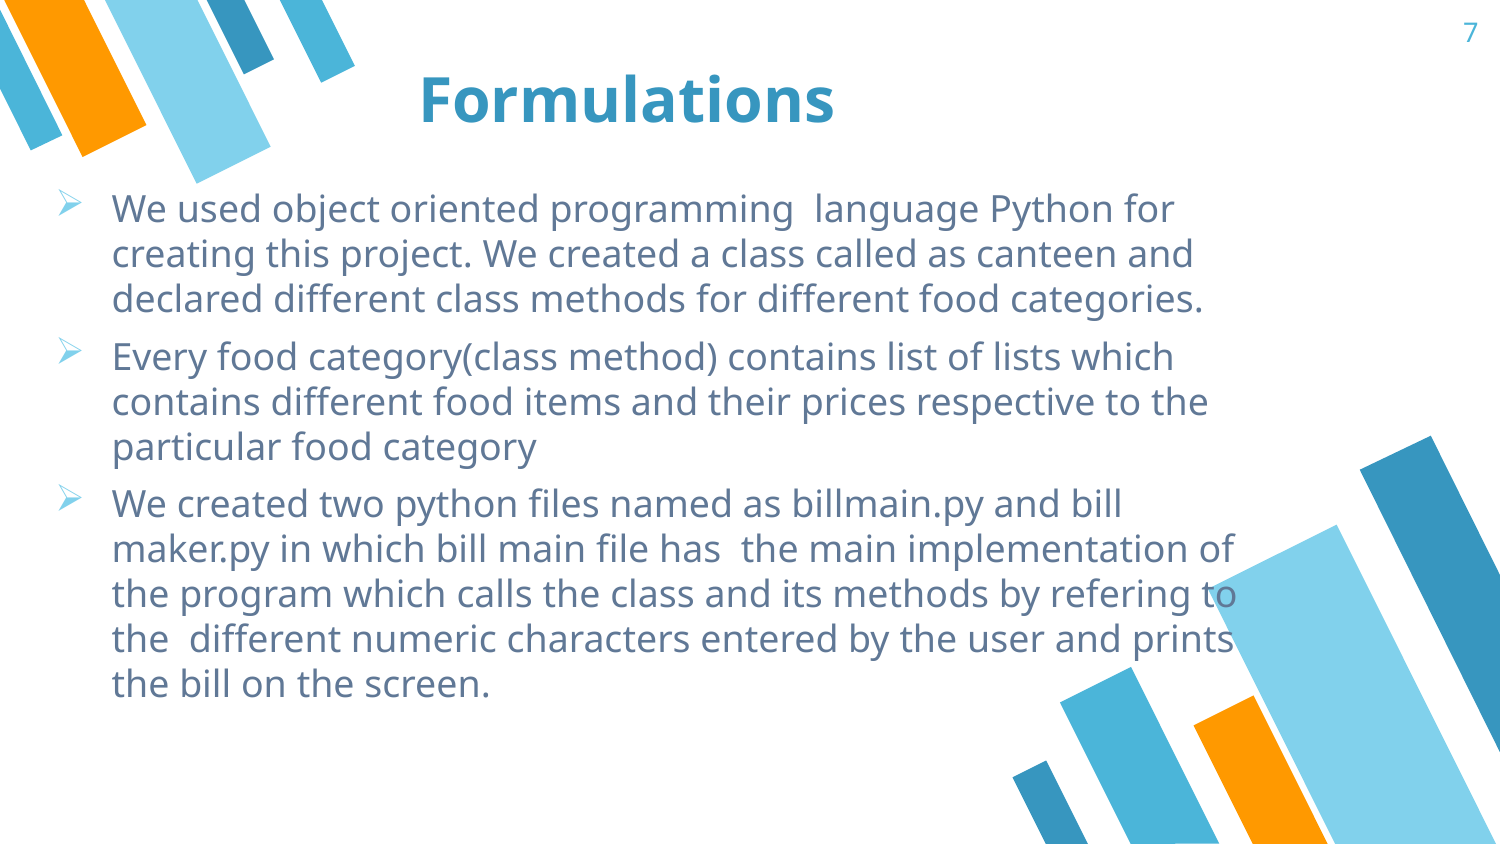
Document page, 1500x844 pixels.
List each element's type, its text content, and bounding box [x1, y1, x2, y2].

title Formulations [386, 74, 1181, 150]
slide_number 7 [1403, 0, 1494, 65]
list We used object oriented programming language Python for creating this project. We created a class called as canteen and declared different class methods for different food categories. Every food category(class method) contains list of lists which contains different food items and their prices respective to the particular food category We created two python files named as billmain.py and bill maker.py in which bill main file has the main implementation of the program which calls the class and its methods by refering to the different numeric characters entered by the user and prints the bill on the screen. [21, 170, 1274, 770]
